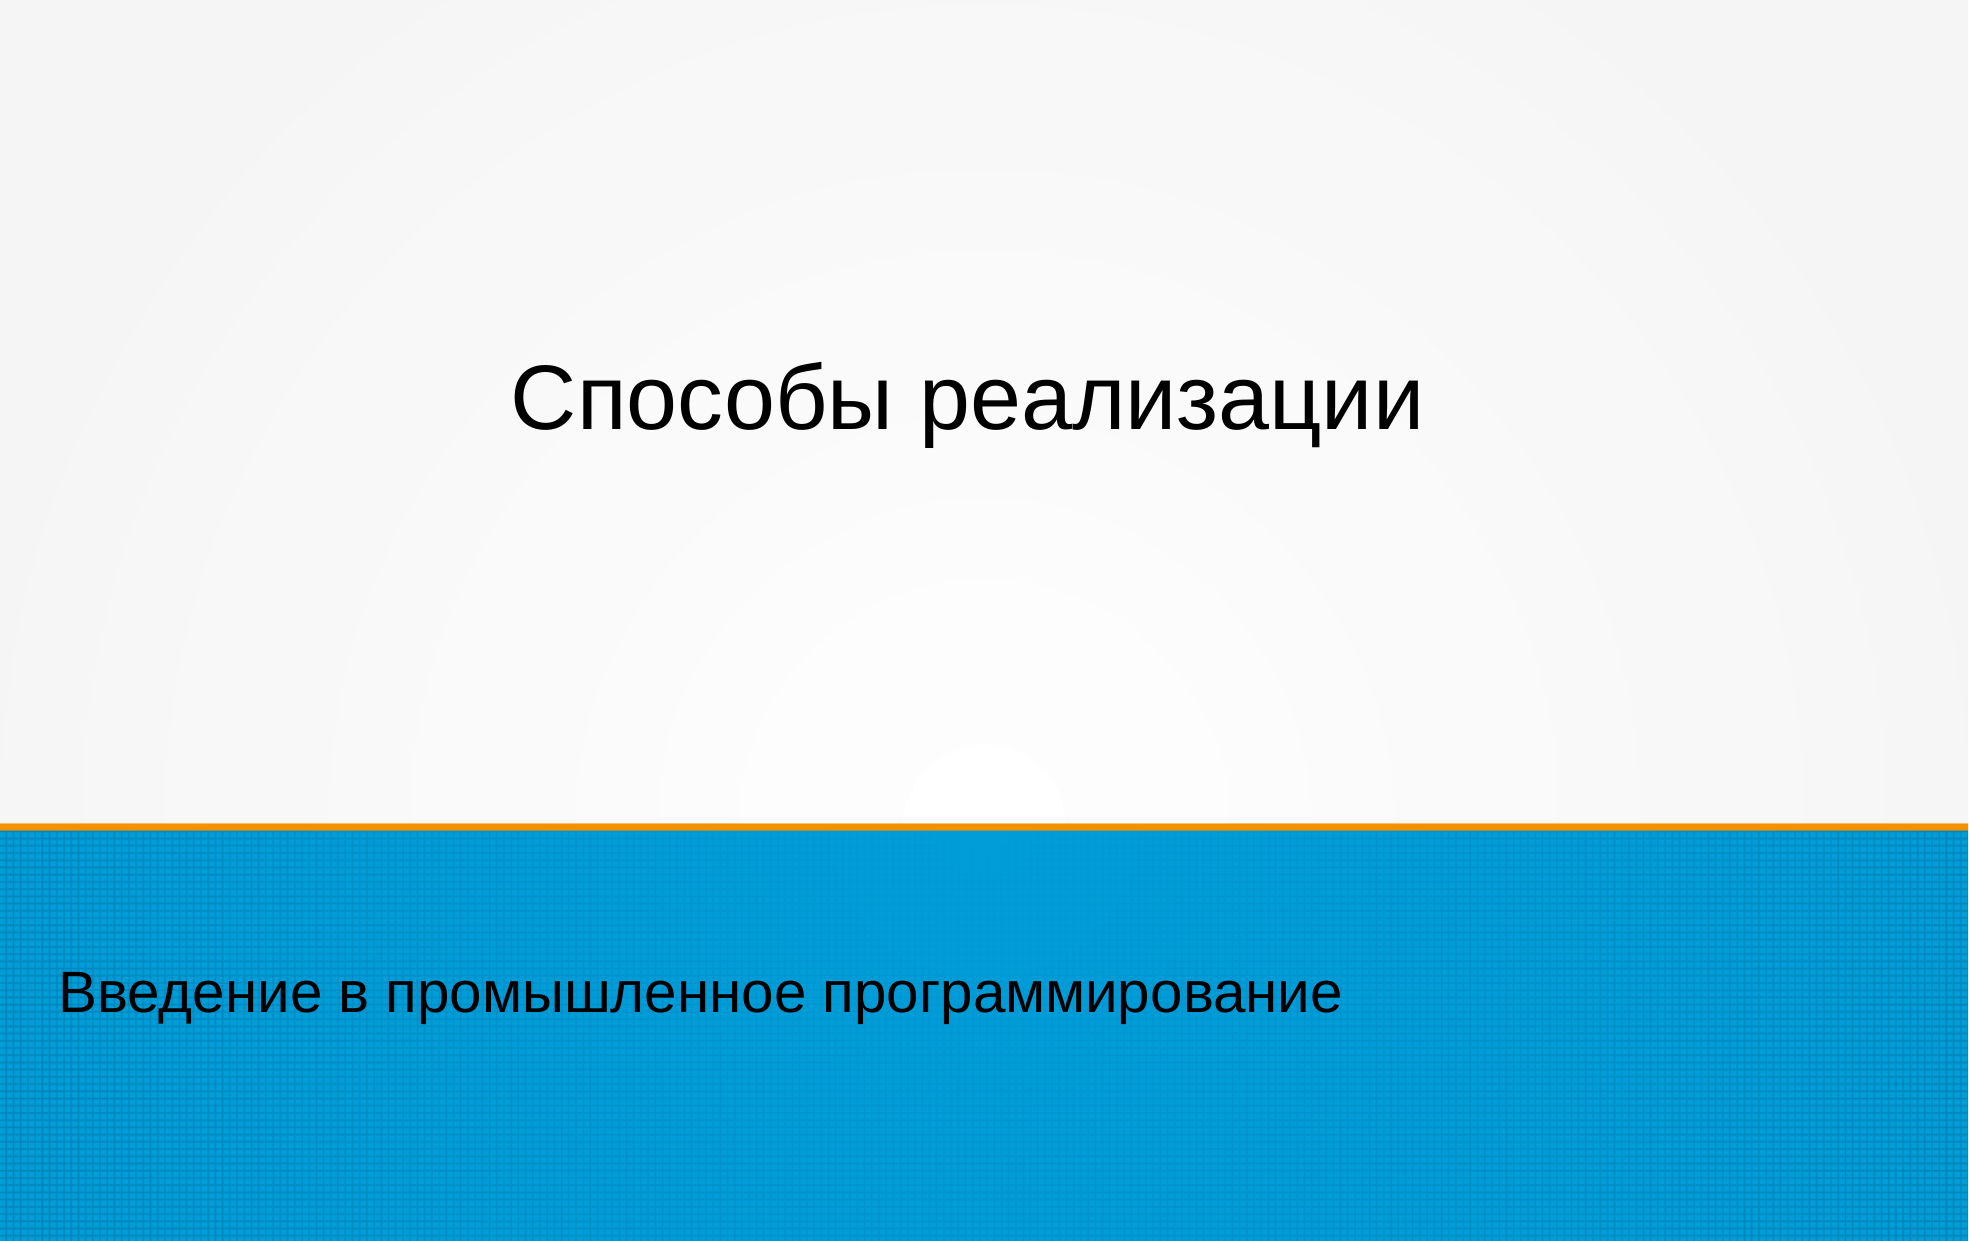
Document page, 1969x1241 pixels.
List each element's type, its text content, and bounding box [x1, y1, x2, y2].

text_box Способы реализации [82, 289, 1854, 496]
text_box Введение в промышленное программирование [59, 885, 1831, 1093]
picture [0, 0, 1969, 830]
